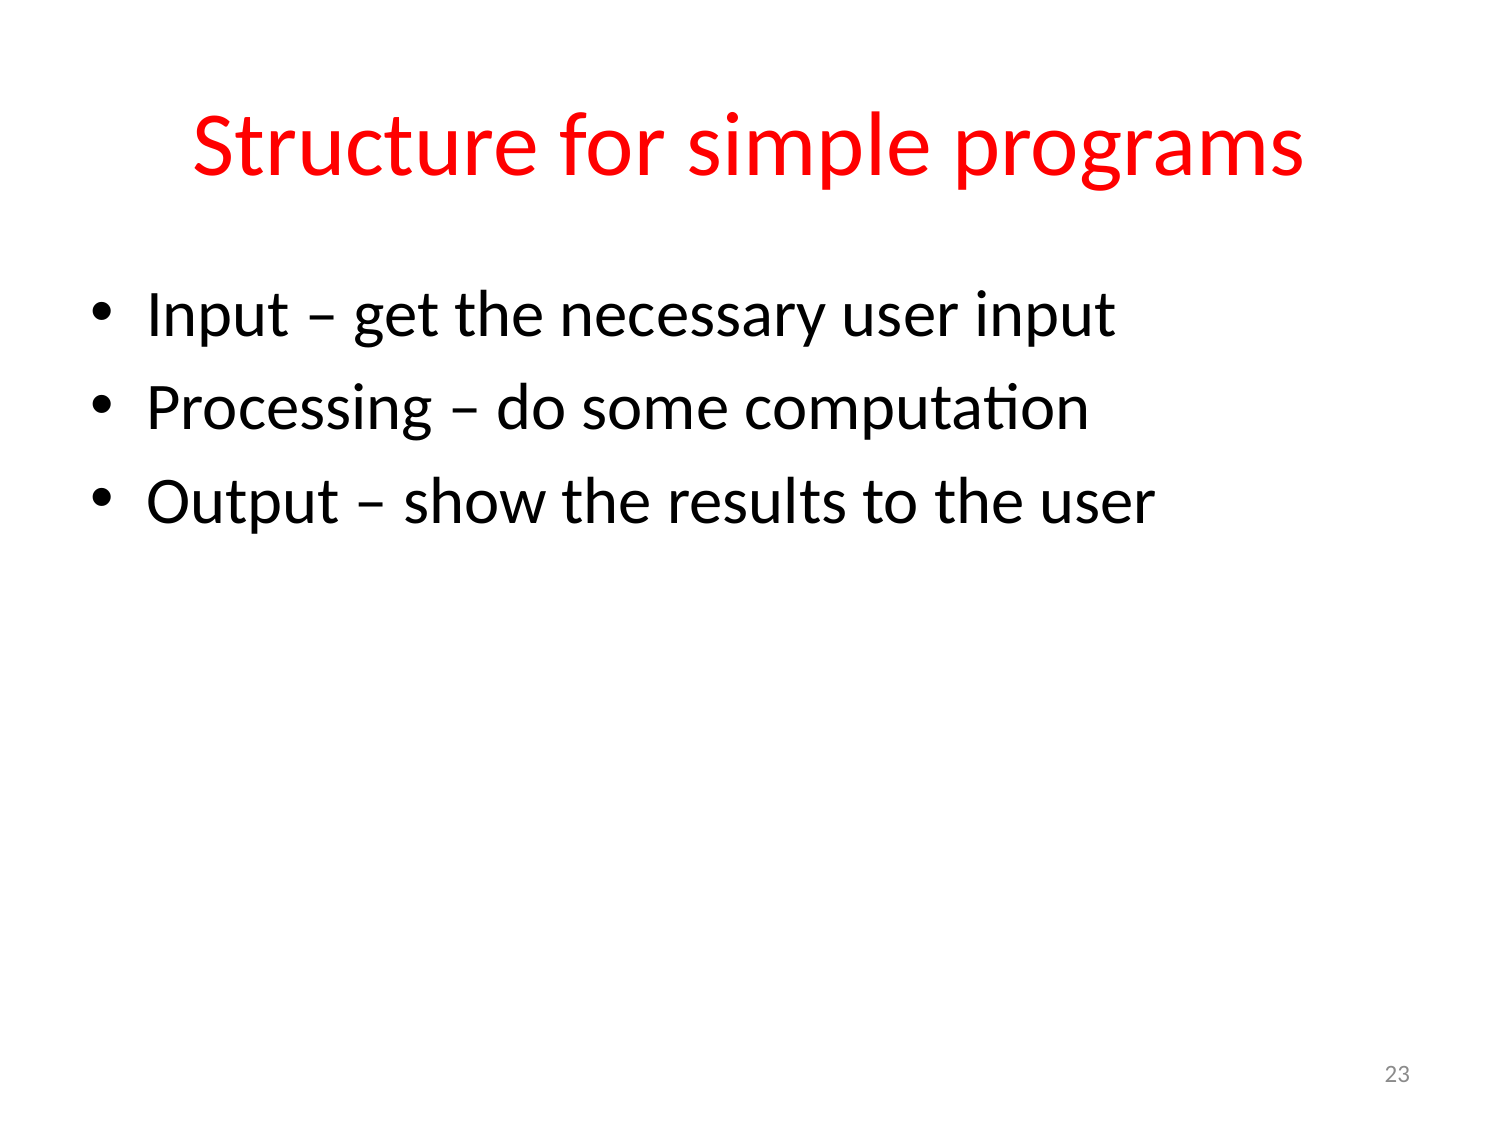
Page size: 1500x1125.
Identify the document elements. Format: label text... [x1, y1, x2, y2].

list Input – get the necessary user input Processing – do some computation Output – show the results to the user [75, 262, 1425, 1005]
slide_number 23 [1074, 1042, 1425, 1103]
title Structure for simple programs [75, 45, 1425, 233]
